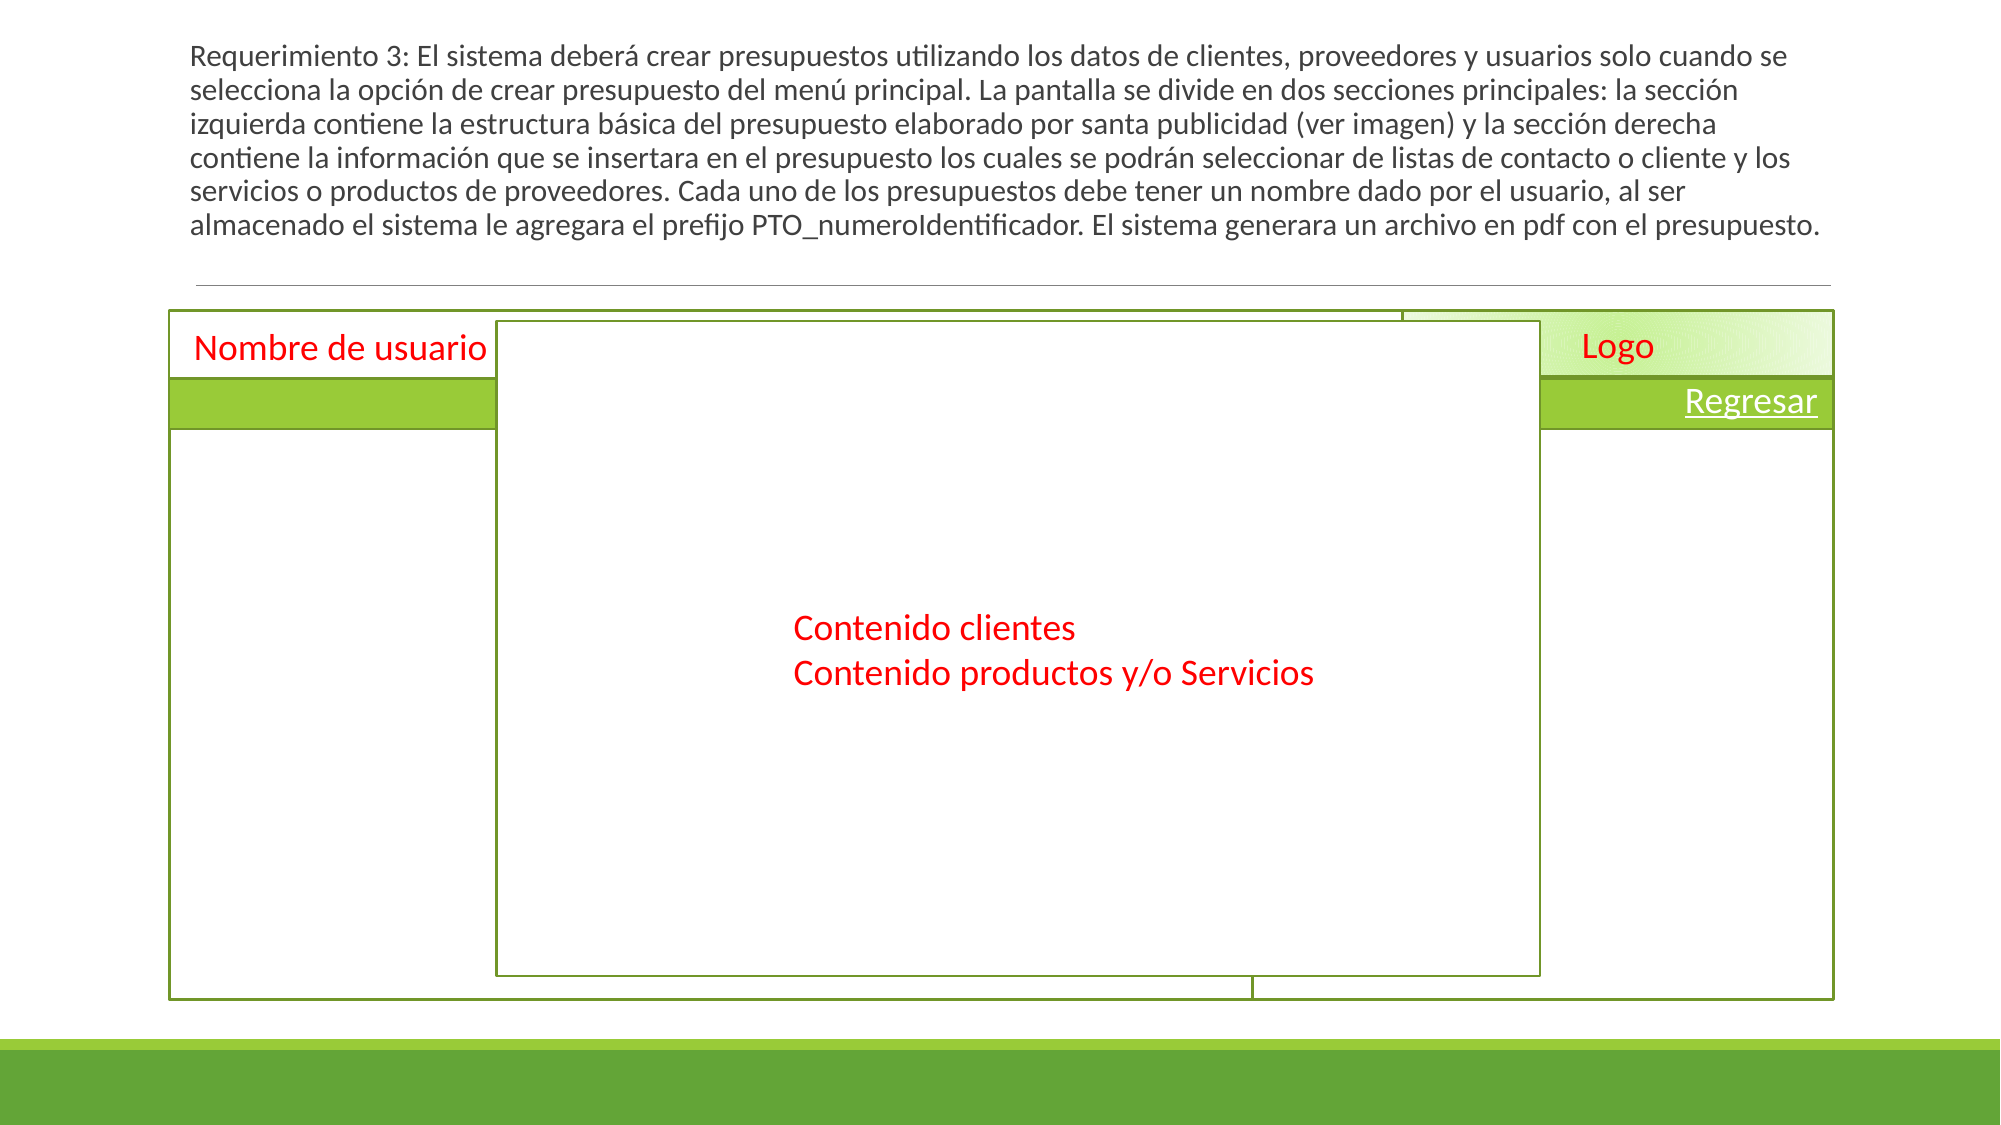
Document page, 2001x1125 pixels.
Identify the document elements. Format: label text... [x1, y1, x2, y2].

text_box Logo [1401, 309, 1835, 377]
text_box [168, 309, 1401, 377]
text_box Creación de Presupuestos [1541, 377, 1835, 430]
text_box Creación de Presupuestos [168, 377, 495, 428]
text_box Regresar [1669, 368, 1833, 428]
list Requerimiento 3: El sistema deberá crear presupuestos utilizando los datos de clientes, proveedores y usuarios solo cuando se selecciona la opción de crear presupuesto del menú principal. La pantalla se divide en dos secciones principales: la sección izquierda contiene la estructura básica del presupuesto elaborado por santa publicidad (ver imagen) y la sección derecha contiene la información que se insertara en el presupuesto los cuales se podrán seleccionar de listas de contacto o cliente y los servicios o productos de proveedores. Cada uno de los presupuestos debe tener un nombre dado por el usuario, al ser almacenado el sistema le agregara el prefijo PTO_numeroIdentificador. El sistema generara un archivo en pdf con el presupuesto. [176, 32, 1827, 258]
text_box [168, 428, 1254, 1001]
text_box [495, 320, 1541, 977]
text_box Contenido clientes Contenido productos y/o Servicios [778, 595, 1331, 701]
text_box Nombre de usuario en línea [179, 315, 633, 376]
text_box [1254, 430, 1835, 1001]
